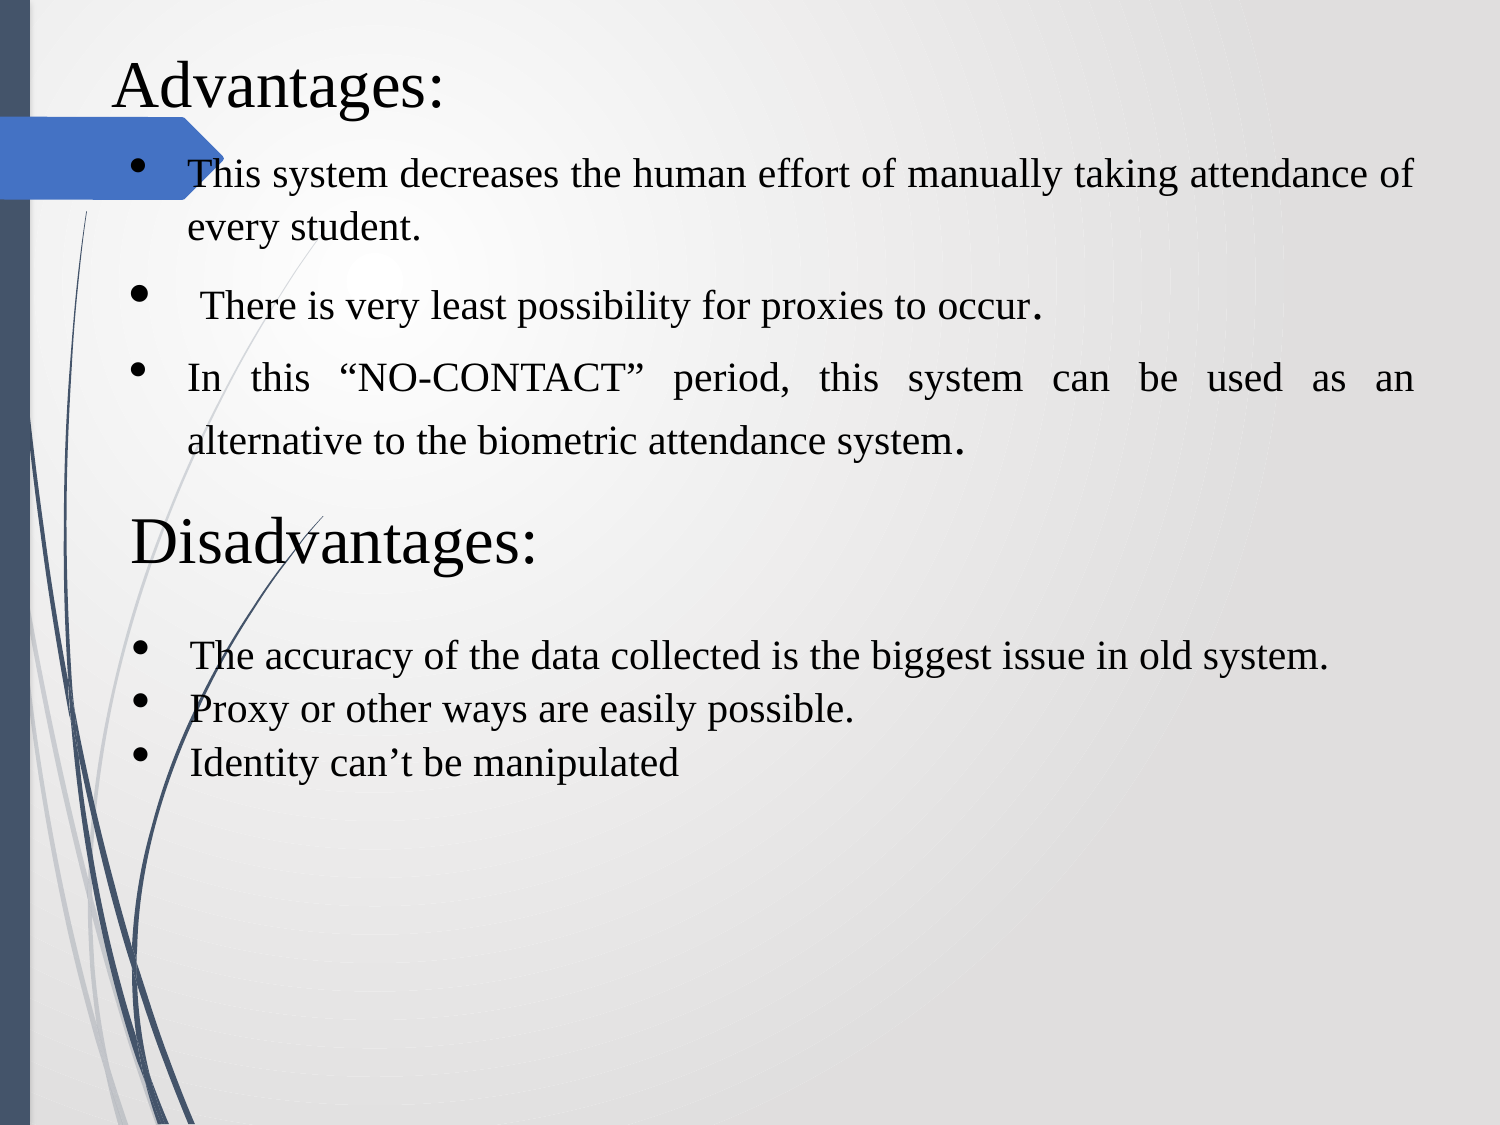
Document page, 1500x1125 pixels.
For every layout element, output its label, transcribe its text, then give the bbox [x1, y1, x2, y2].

text_box Disadvantages: [116, 489, 570, 585]
text_box This system decreases the human effort of manually taking attendance of every student. There is very least possibility for proxies to occur. In this “NO-CONTACT” period, this system can be used as an alternative to the biometric attendance system. [116, 134, 1431, 542]
text_box Advantages: [96, 33, 1207, 129]
text_box The accuracy of the data collected is the biggest issue in old system. Proxy or other ways are easily possible. Identity can’t be manipulated [118, 616, 1382, 792]
